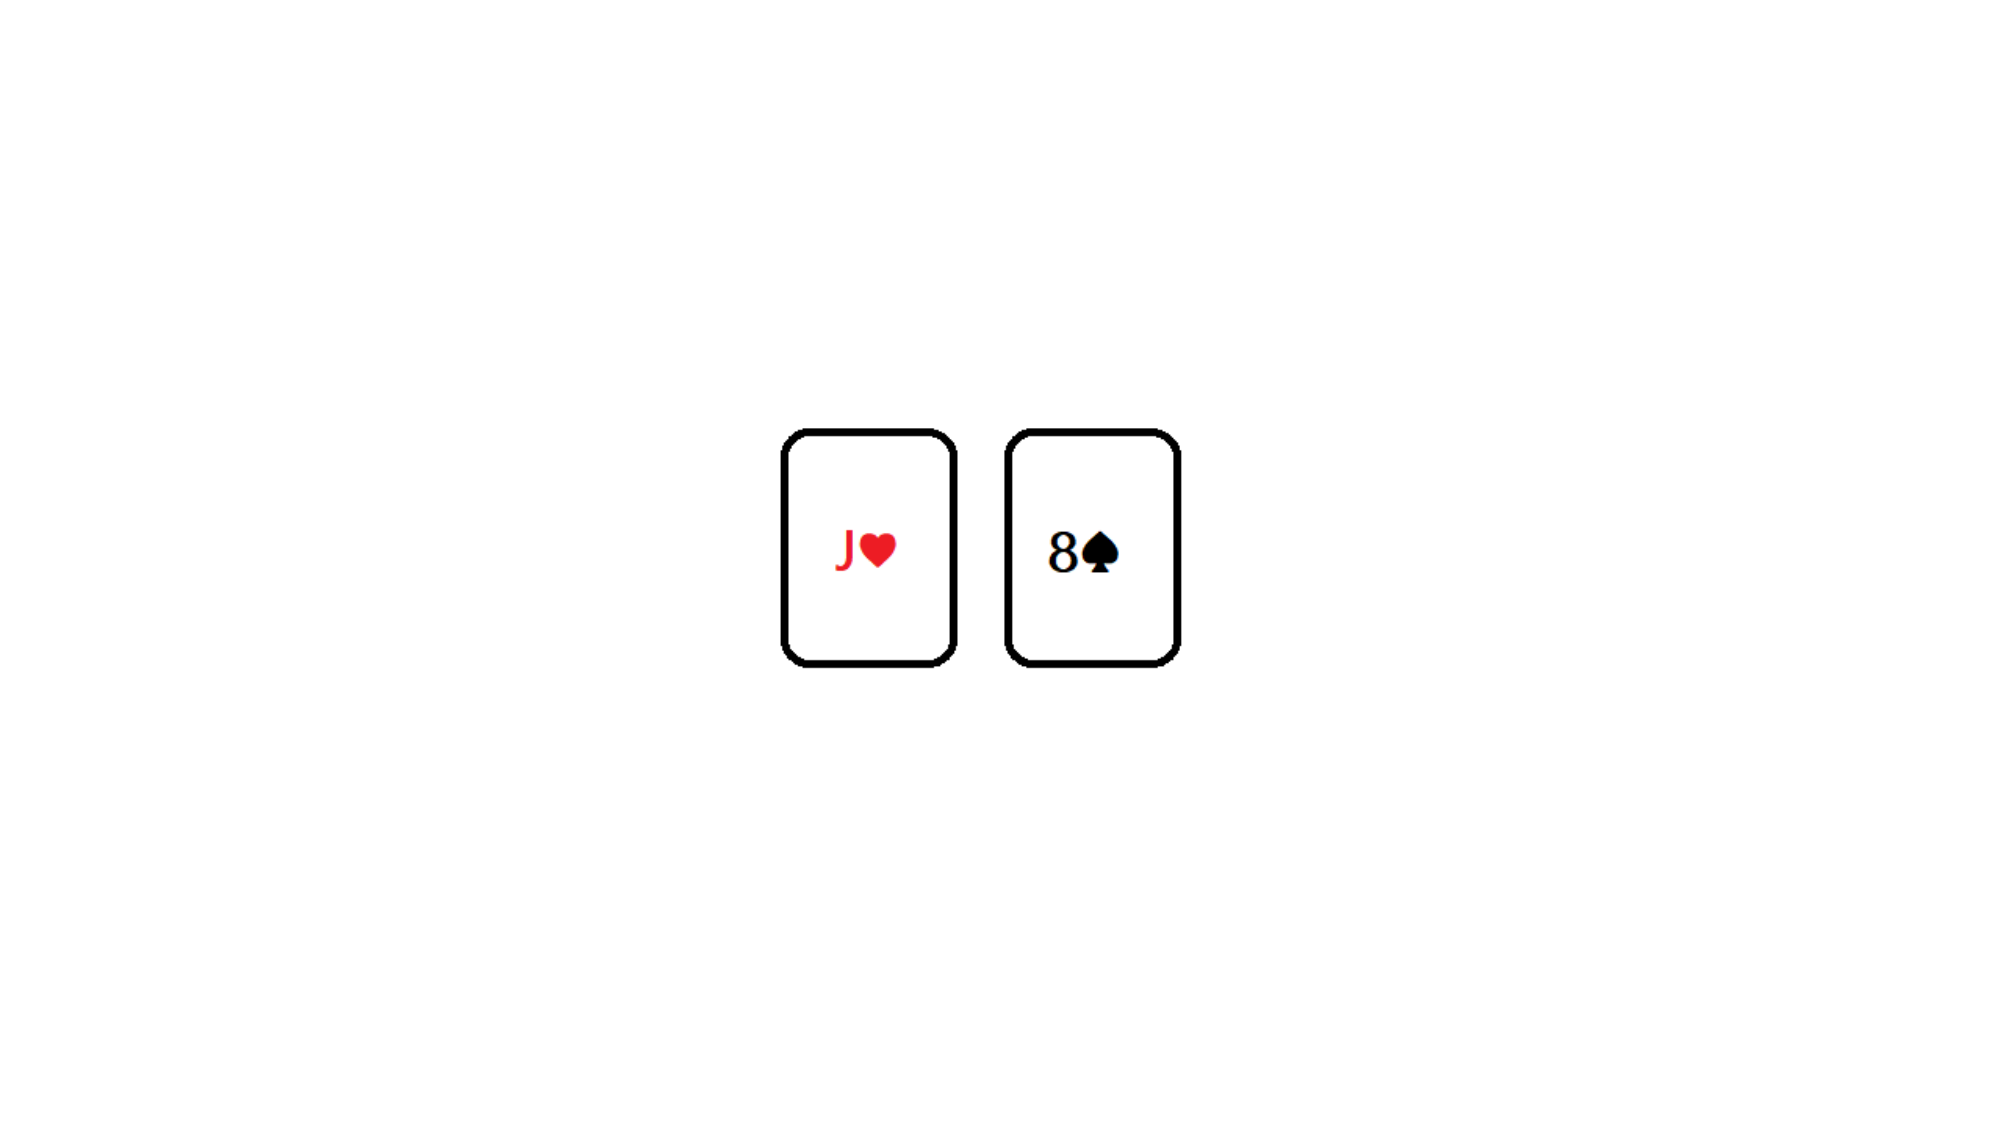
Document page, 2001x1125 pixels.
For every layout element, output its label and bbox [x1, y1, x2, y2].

picture [698, 344, 1302, 781]
